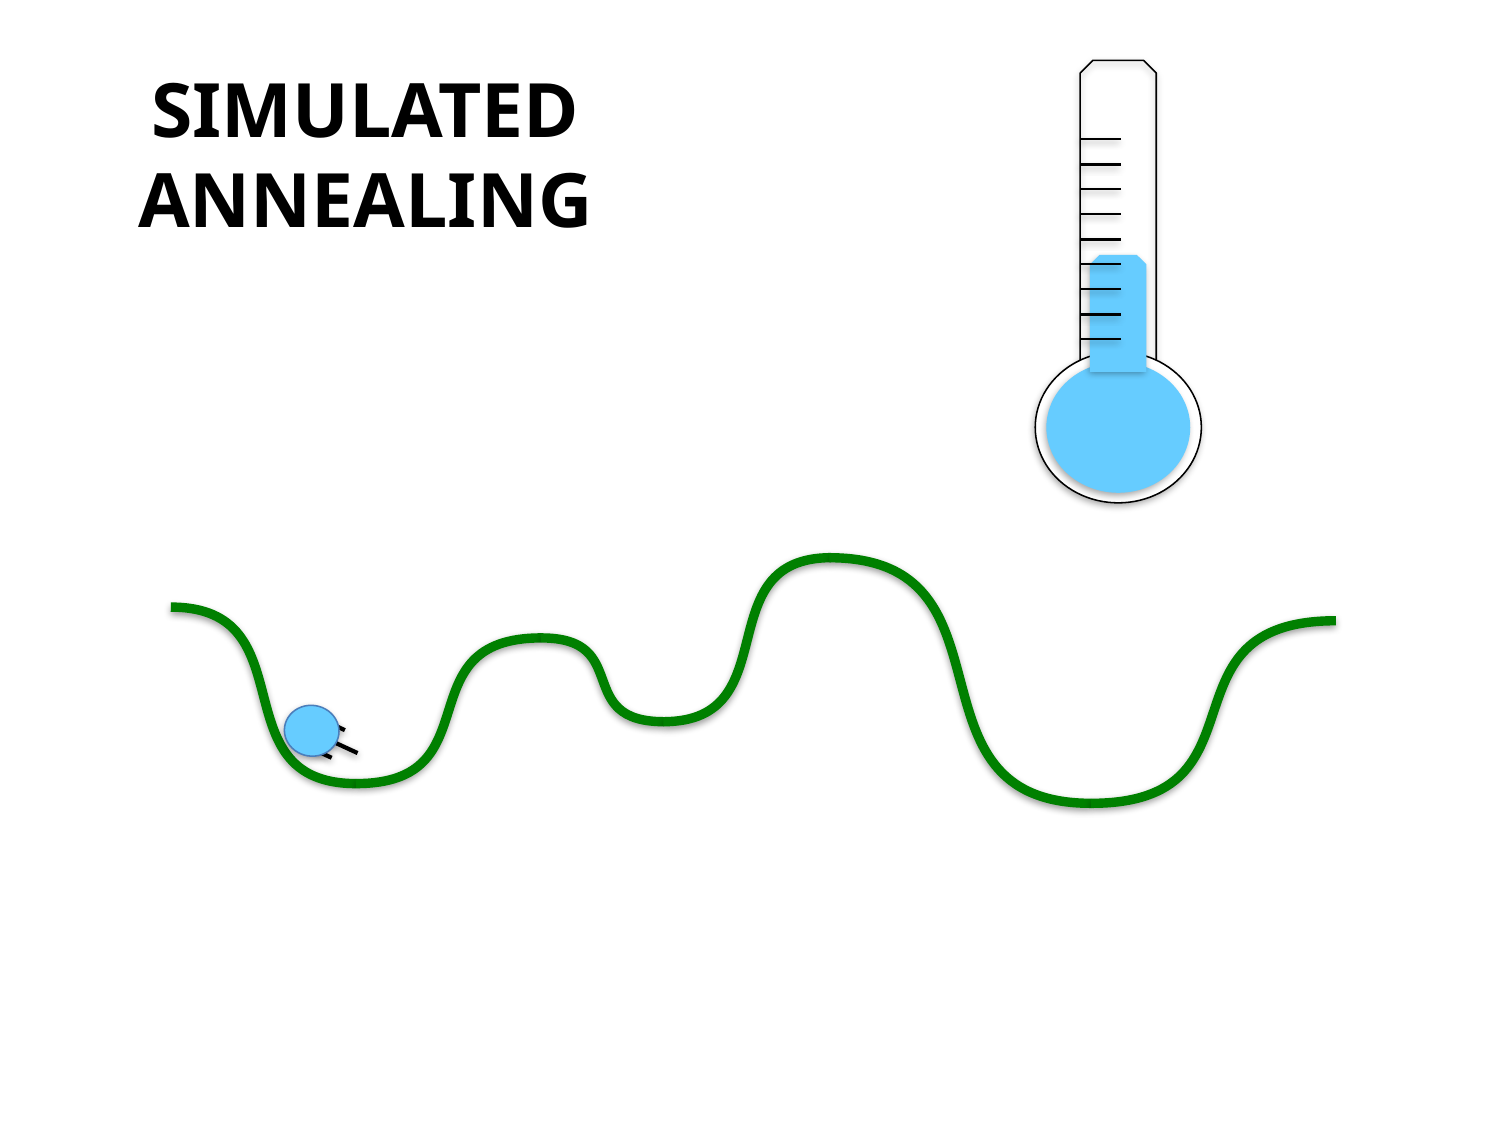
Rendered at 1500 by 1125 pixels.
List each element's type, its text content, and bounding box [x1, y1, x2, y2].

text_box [1079, 139, 1122, 340]
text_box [1034, 60, 1202, 504]
text_box SIMULATED ANNEALING [0, 55, 731, 250]
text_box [297, 712, 354, 760]
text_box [170, 557, 1337, 804]
